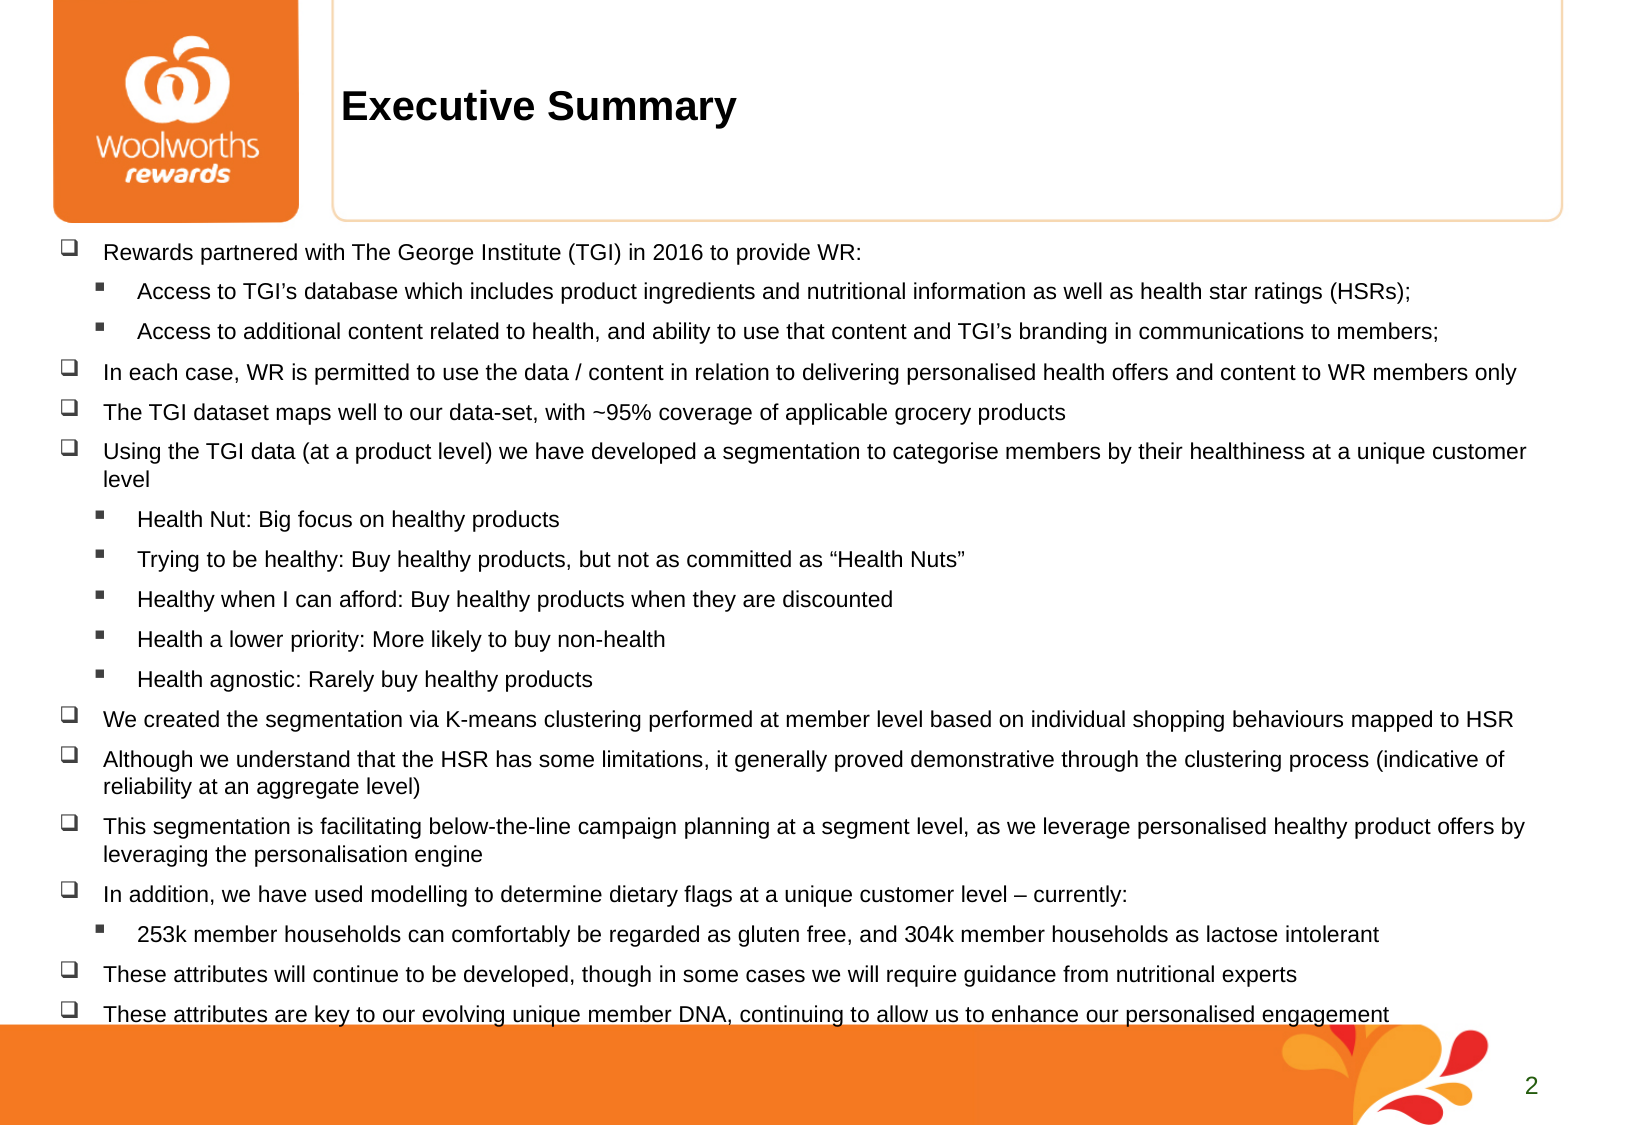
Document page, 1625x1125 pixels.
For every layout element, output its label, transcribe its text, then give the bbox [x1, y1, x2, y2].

list Rewards partnered with The George Institute (TGI) in 2016 to provide WR: Access to TGI’s database which includes product ingredients and nutritional information as well as health star ratings (HSRs); Access to additional content related to health, and ability to use that content and TGI’s branding in communications to members; In each case, WR is permitted to use the data / content in relation to delivering personalised health offers and content to WR members only The TGI dataset maps well to our data-set, with ~95% coverage of applicable grocery products Using the TGI data (at a product level) we have developed a segmentation to categorise members by their healthiness at a unique customer level Health Nut: Big focus on healthy products Trying to be healthy: Buy healthy products, but not as committed as “Health Nuts” Healthy when I can afford: Buy healthy products when they are discounted Health a lower priority: More likely to buy non-health Health agnostic: Rarely buy healthy products We created the segmentation via K-means clustering performed at member level based on individual shopping behaviours mapped to HSR Although we understand that the HSR has some limitations, it generally proved demonstrative through the clustering process (indicative of reliability at an aggregate level) This segmentation is facilitating below-the-line campaign planning at a segment level, as we leverage personalised healthy product offers by leveraging the personalisation engine In addition, we have used modelling to determine dietary flags at a unique customer level – currently: 253k member households can comfortably be regarded as gluten free, and 304k member households as lactose intolerant These attributes will continue to be developed, though in some cases we will require guidance from nutritional experts These attributes are key to our evolving unique member DNA, continuing to allow us to enhance our personalised engagement [59, 236, 1581, 1012]
picture [0, 0, 1625, 1125]
title Executive Summary [340, 0, 1553, 215]
